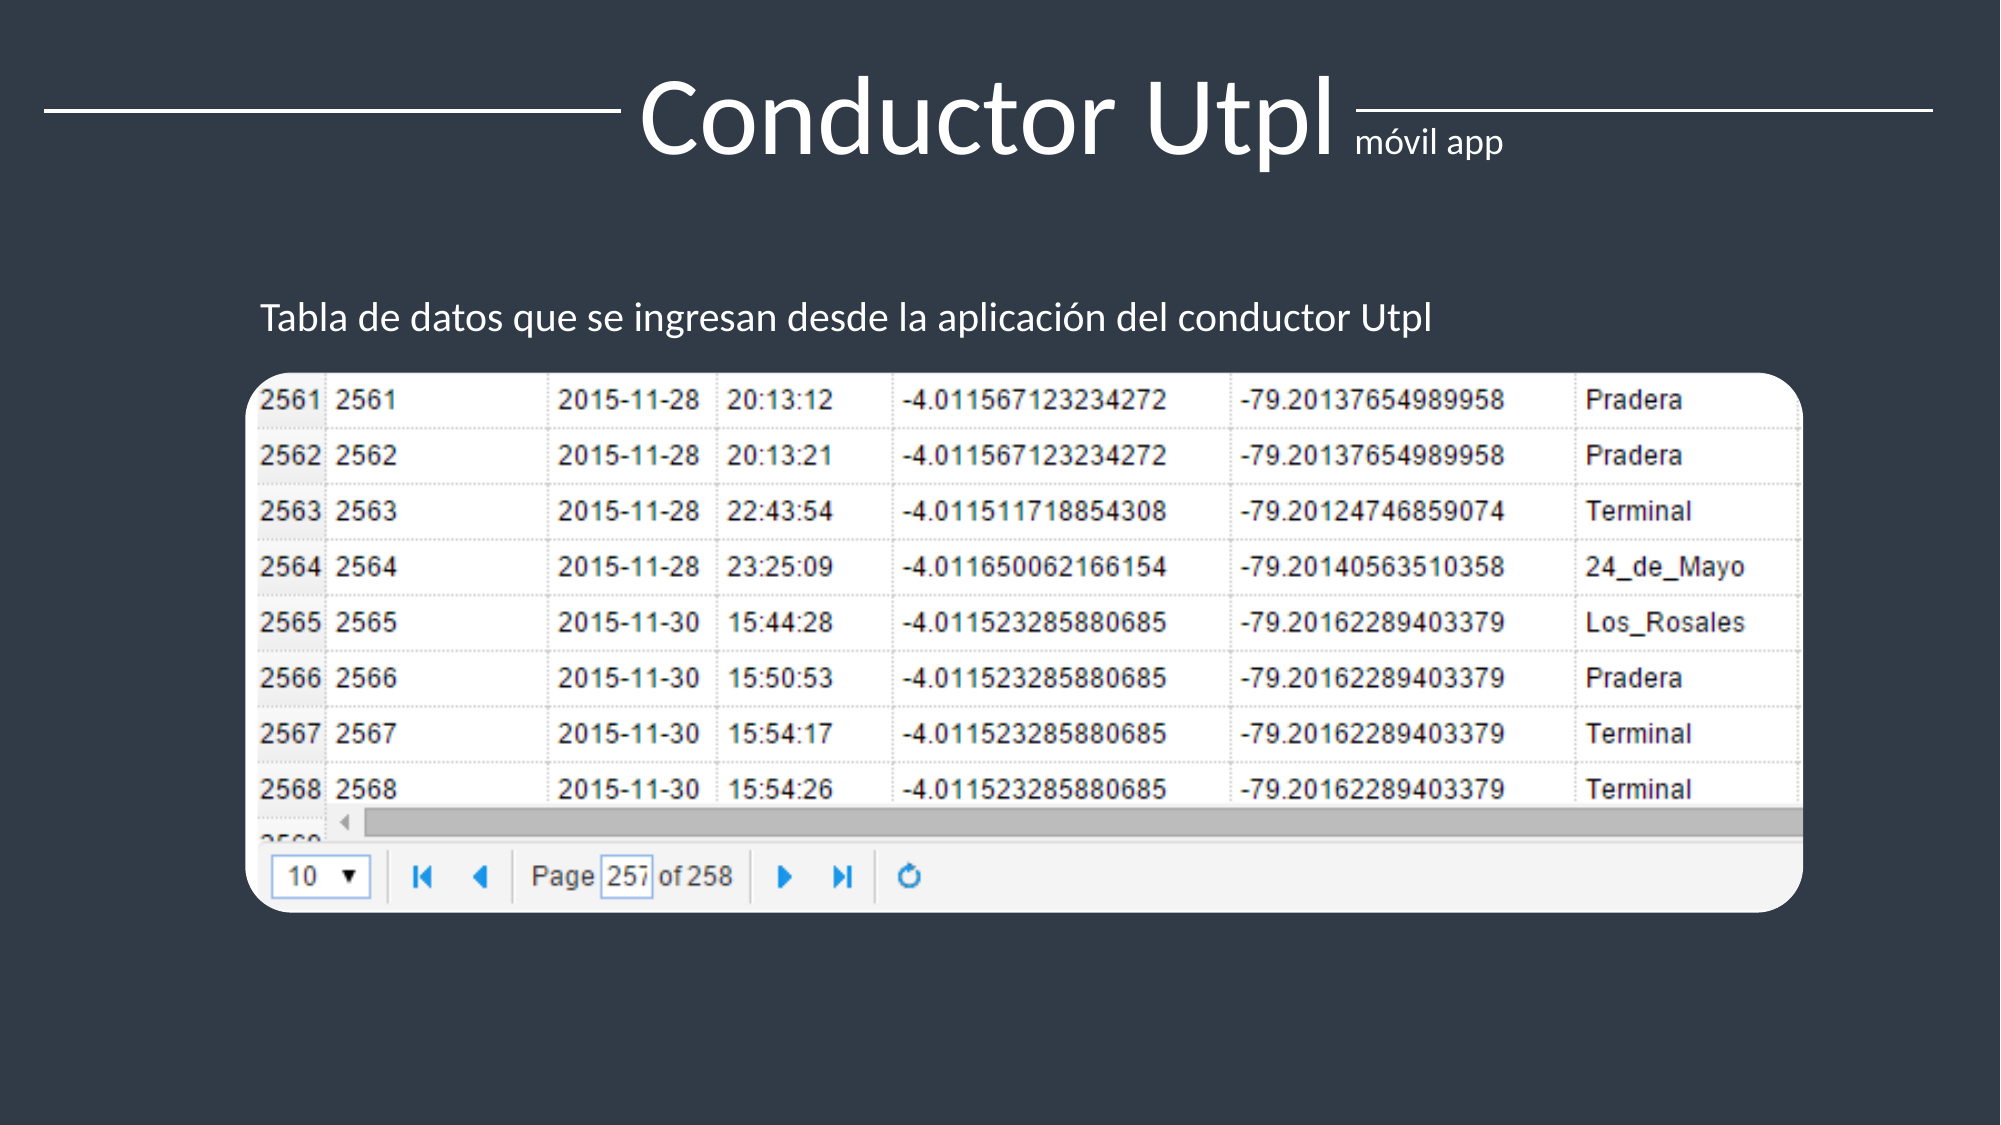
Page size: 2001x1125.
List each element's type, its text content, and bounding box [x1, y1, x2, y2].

text_box Conductor Utpl [497, 34, 1481, 185]
picture [245, 372, 1804, 913]
text_box móvil app [1339, 109, 1519, 170]
text_box Tabla de datos que se ingresan desde la aplicación del conductor Utpl [245, 282, 1587, 348]
